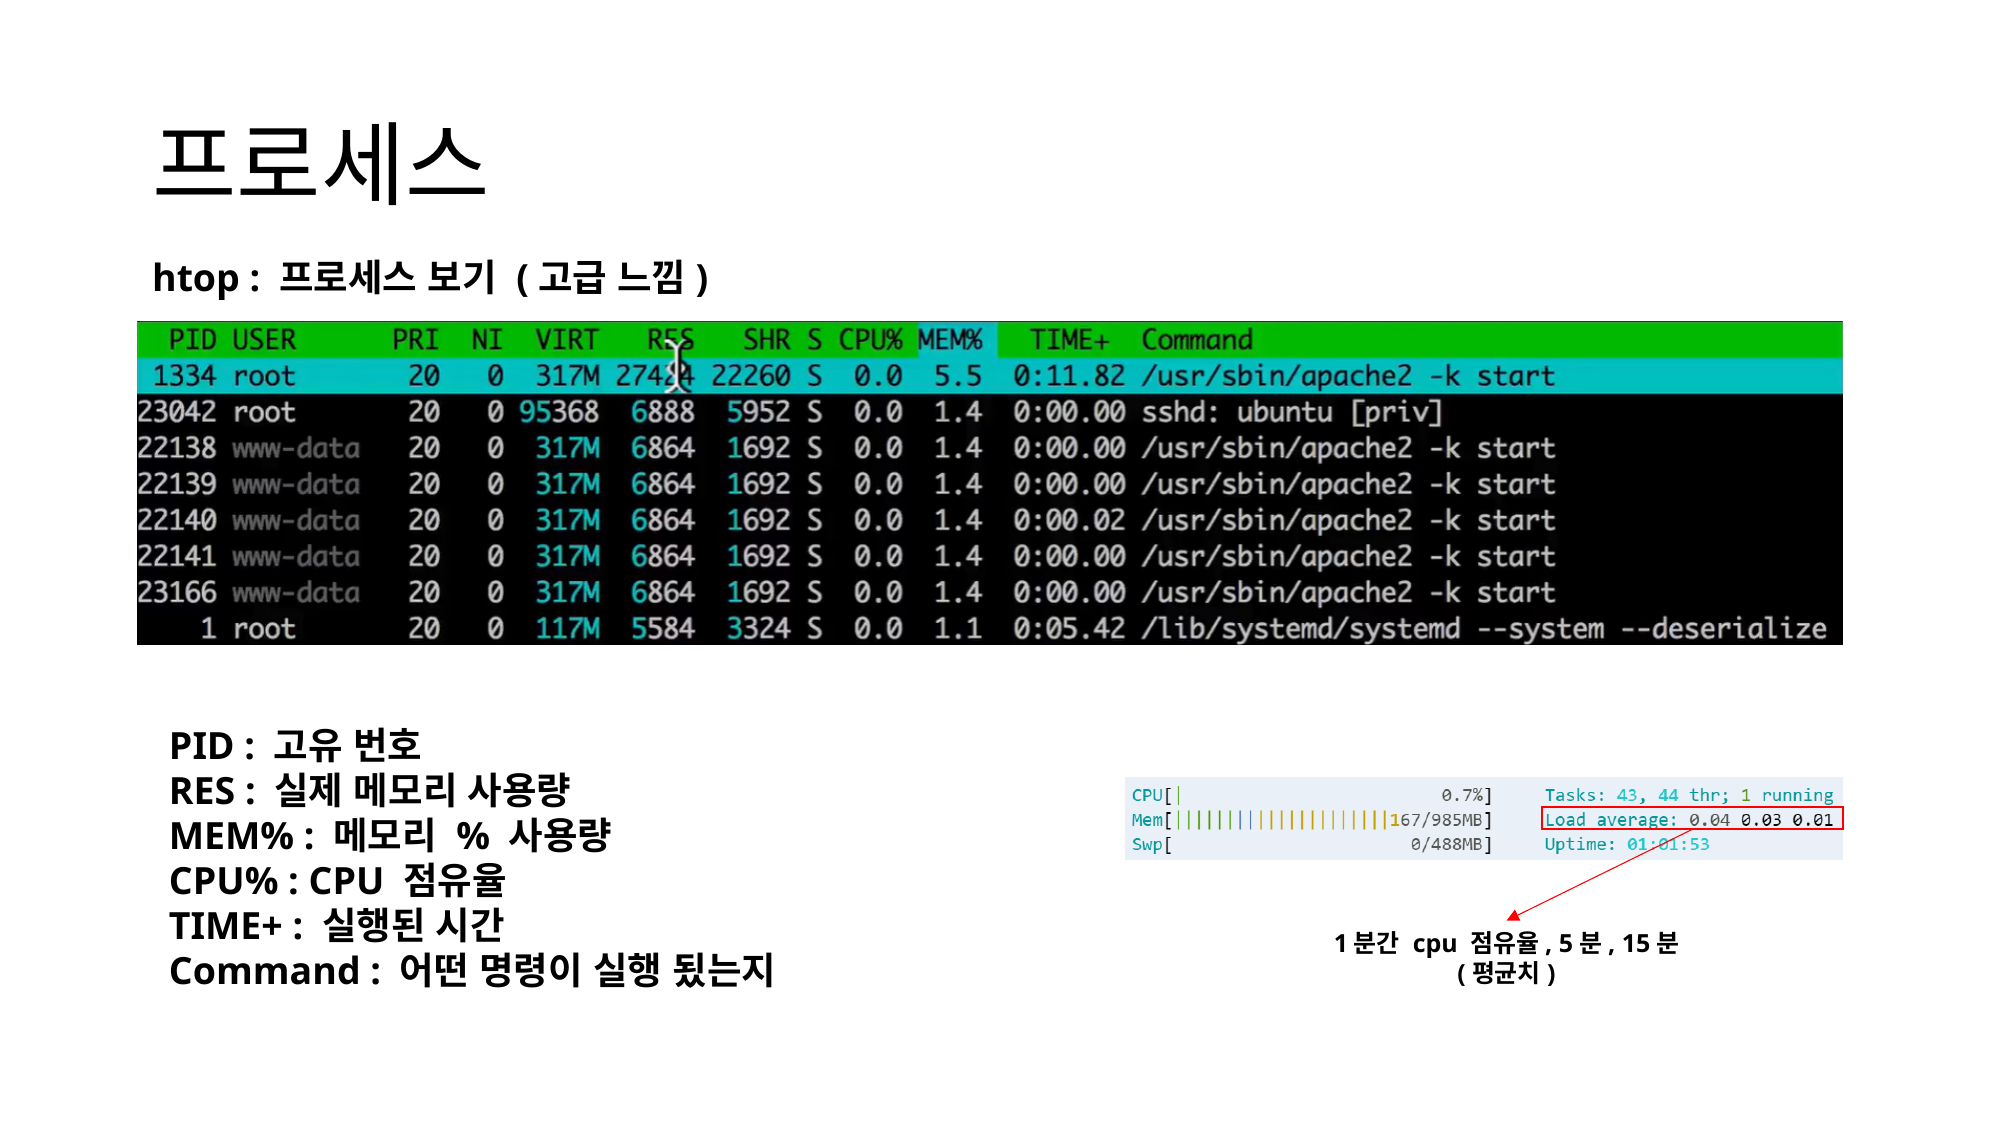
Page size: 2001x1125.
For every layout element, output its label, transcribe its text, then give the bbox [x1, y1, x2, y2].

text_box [1506, 829, 1693, 921]
text_box PID : 고유 번호 RES : 실제 메모리 사용량 MEM% : 메모리 % 사용량 CPU% : CPU 점유율 TIME+ : 실행된 시간 Command : 어떤 명령이 실행 됬는지 [154, 715, 792, 1000]
picture [137, 321, 1843, 645]
title 프로세스 [137, 59, 1863, 278]
text_box 1분간 cpu 점유율, 5분, 15분 (평균치) [1318, 920, 1695, 996]
picture [1125, 777, 1843, 860]
text_box htop : 프로세스 보기 (고급 느낌) [137, 246, 1092, 307]
